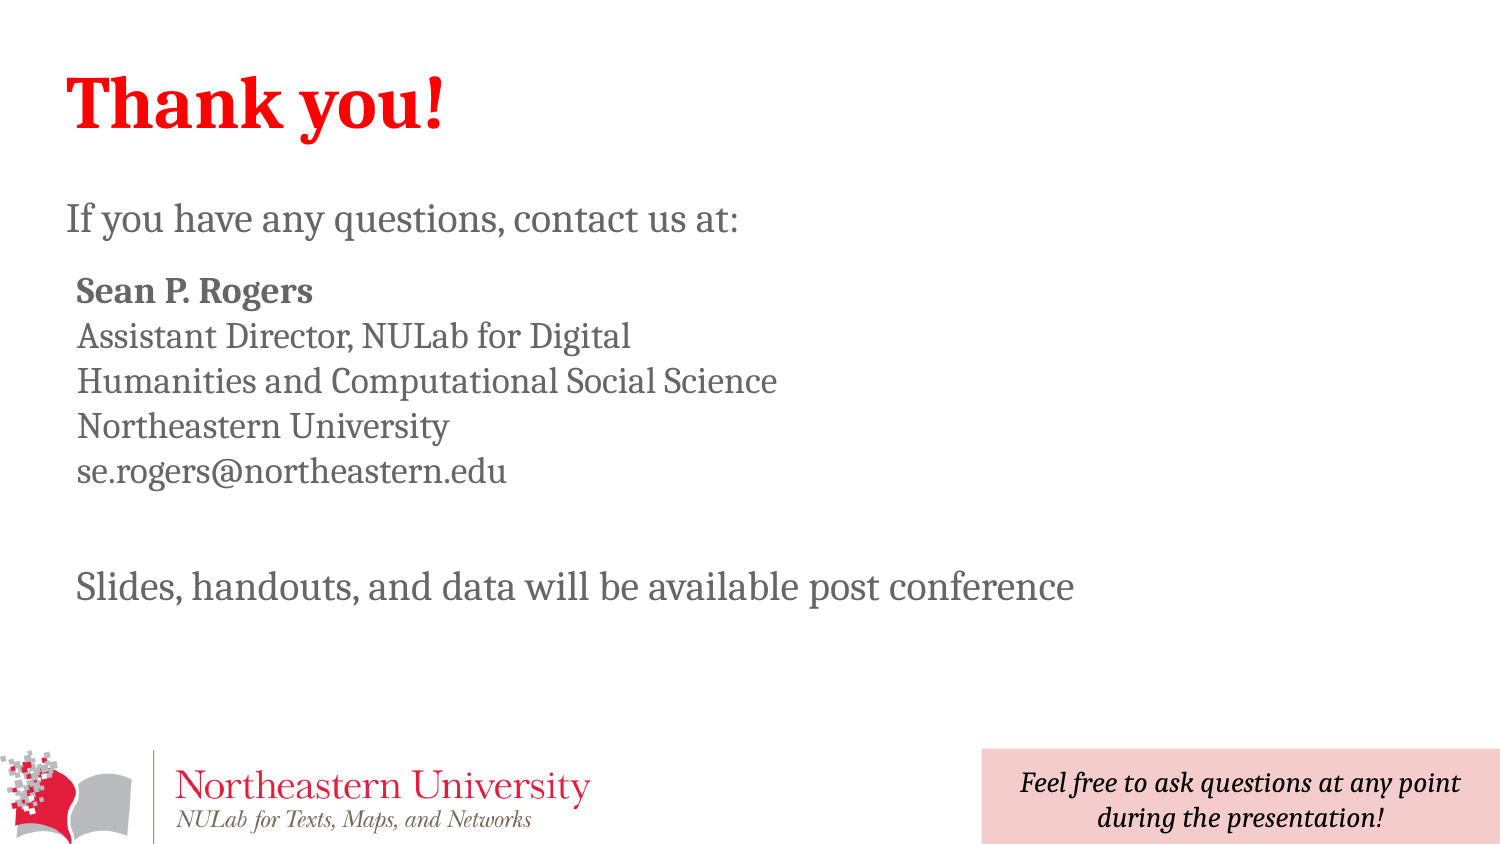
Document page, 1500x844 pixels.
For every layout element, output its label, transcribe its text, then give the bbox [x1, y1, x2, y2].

title Thank you! [51, 38, 1449, 133]
list If you have any questions, contact us at: [51, 168, 1449, 251]
picture [0, 750, 605, 844]
list Slides, handouts, and data will be available post conference [61, 535, 1460, 742]
text_box Sean P. Rogers Assistant Director, NULab for Digital Humanities and Computational Social Science Northeastern University se.rogers@northeastern.edu [61, 250, 828, 491]
